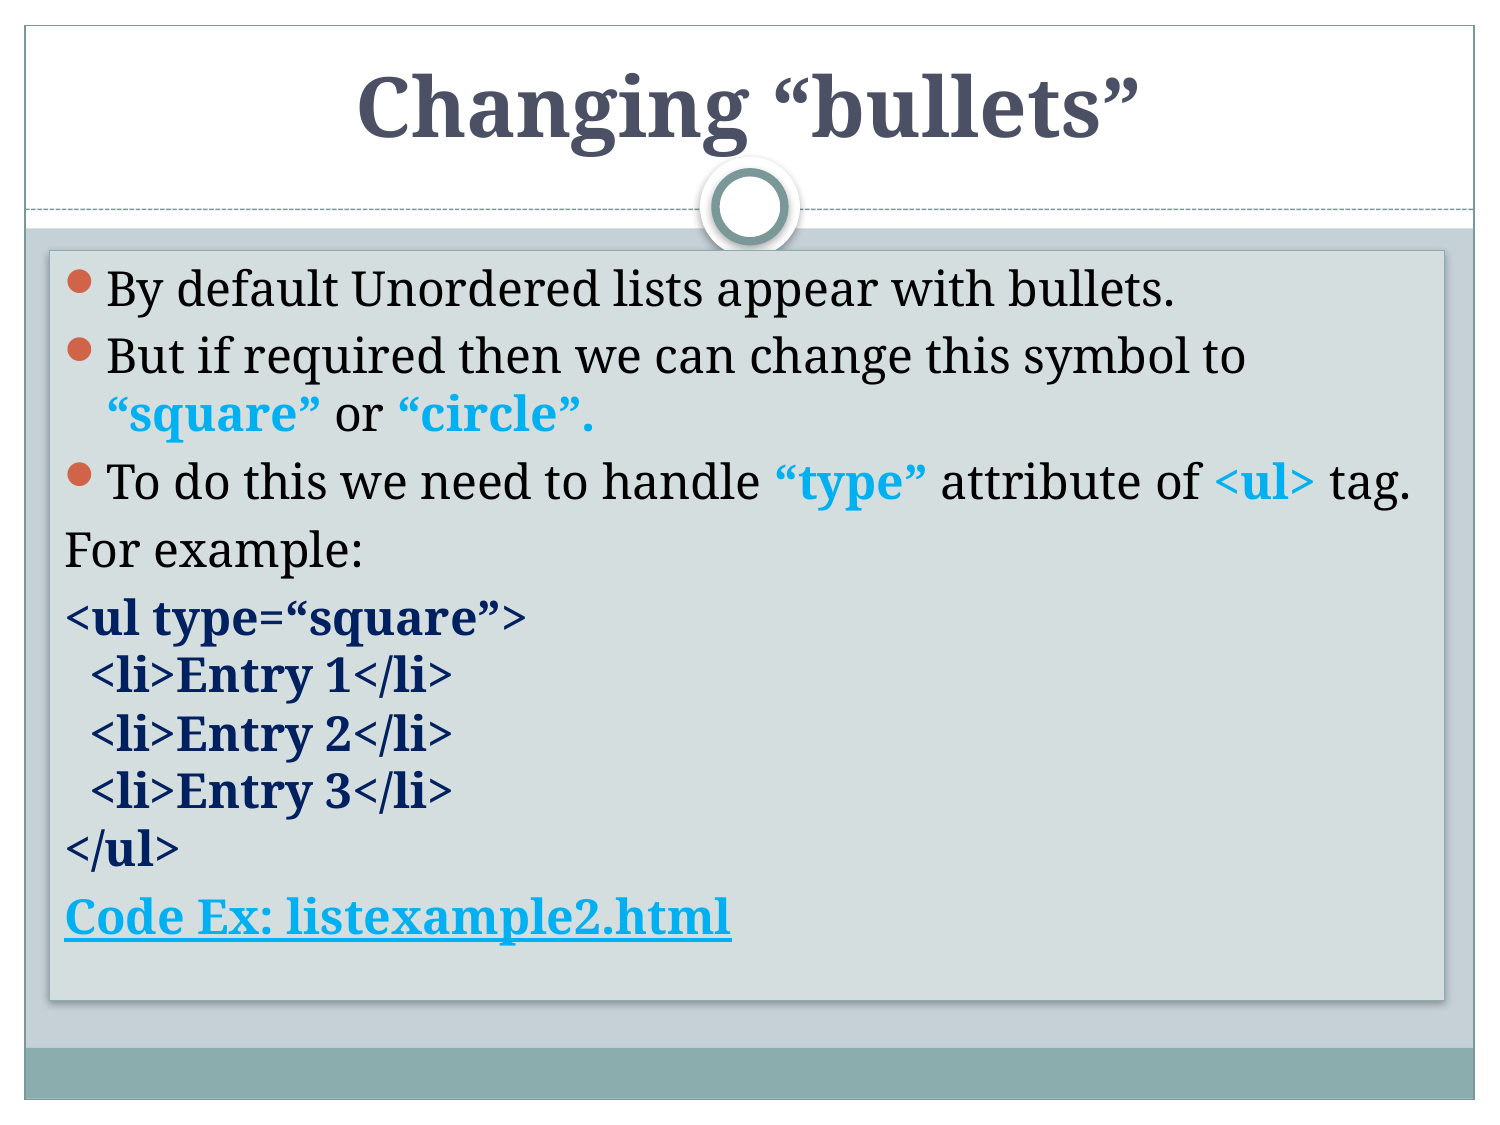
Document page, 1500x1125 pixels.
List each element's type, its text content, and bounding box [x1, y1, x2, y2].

list By default Unordered lists appear with bullets. But if required then we can change this symbol to “square” or “circle”. To do this we need to handle “type” attribute of <ul> tag. For example: <ul type=“square”> <li>Entry 1</li> <li>Entry 2</li> <li>Entry 3</li> </ul> Code Ex: listexample2.html [49, 250, 1445, 1001]
title Changing “bullets” [49, 37, 1450, 162]
